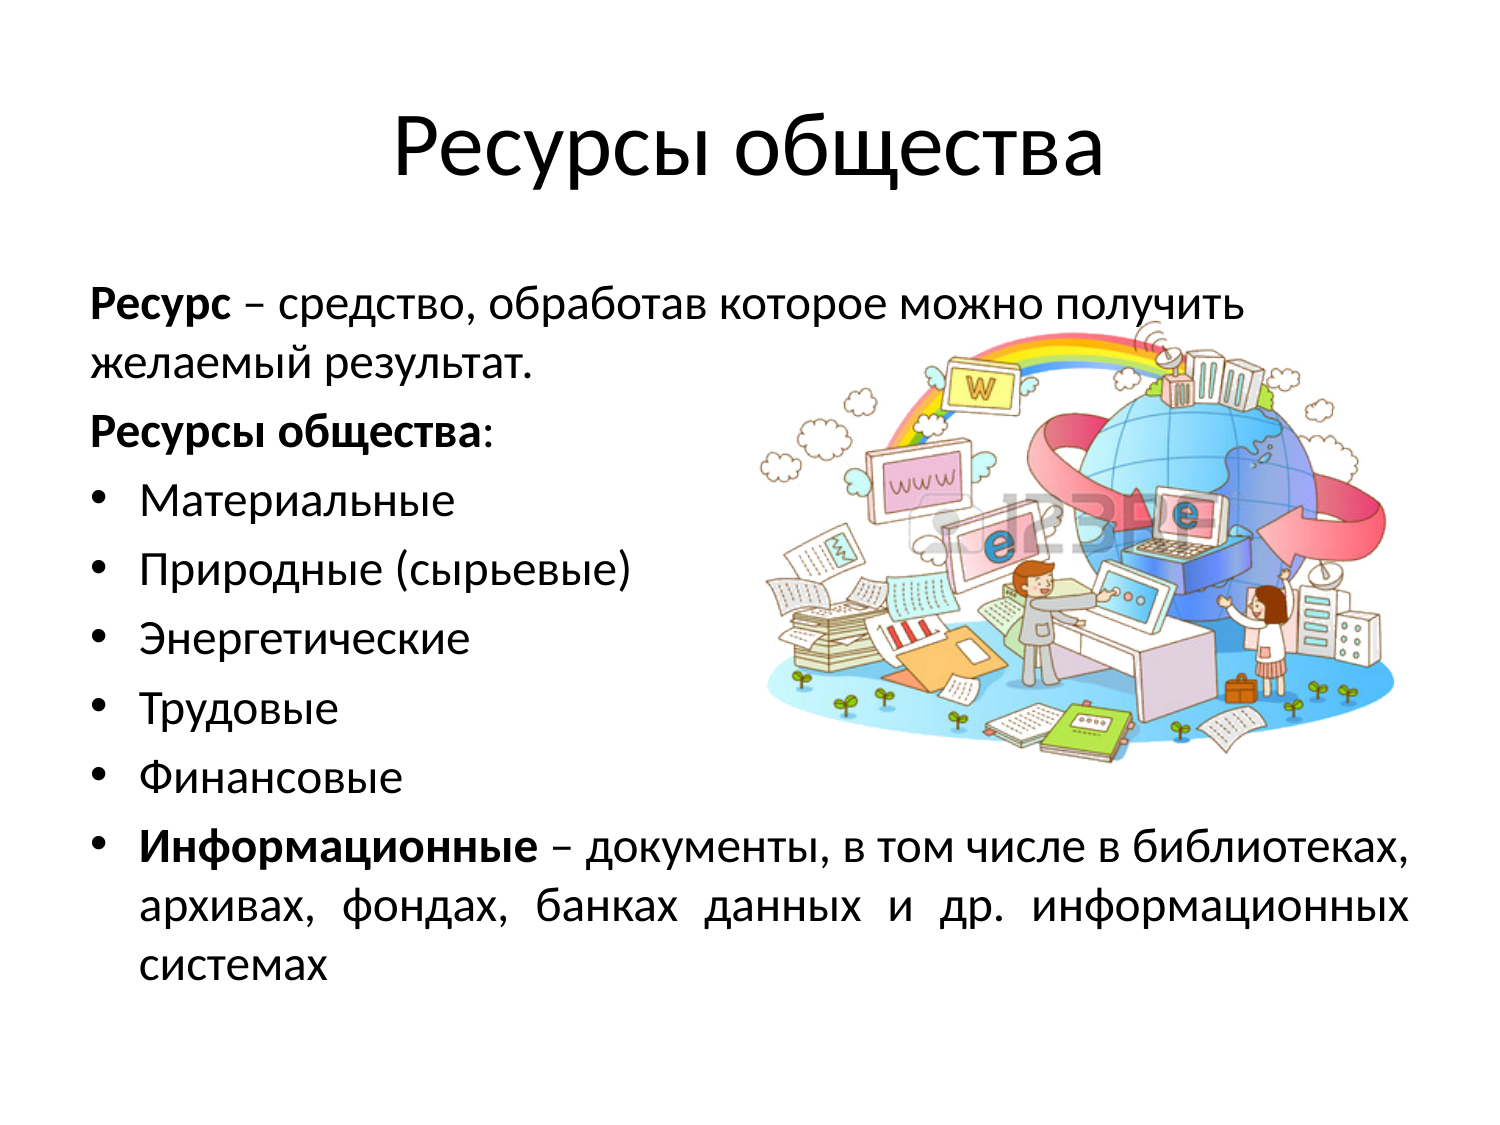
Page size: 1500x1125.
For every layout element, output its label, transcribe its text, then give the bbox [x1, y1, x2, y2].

picture [724, 274, 1429, 773]
list Ресурс – средство, обработав которое можно получить желаемый результат. Ресурсы общества: Материальные Природные (сырьевые) Энергетические Трудовые Финансовые Информационные – документы, в том числе в библиотеках, архивах, фондах, банках данных и др. информационных системах [75, 262, 1425, 1005]
title Ресурсы общества [75, 45, 1425, 233]
